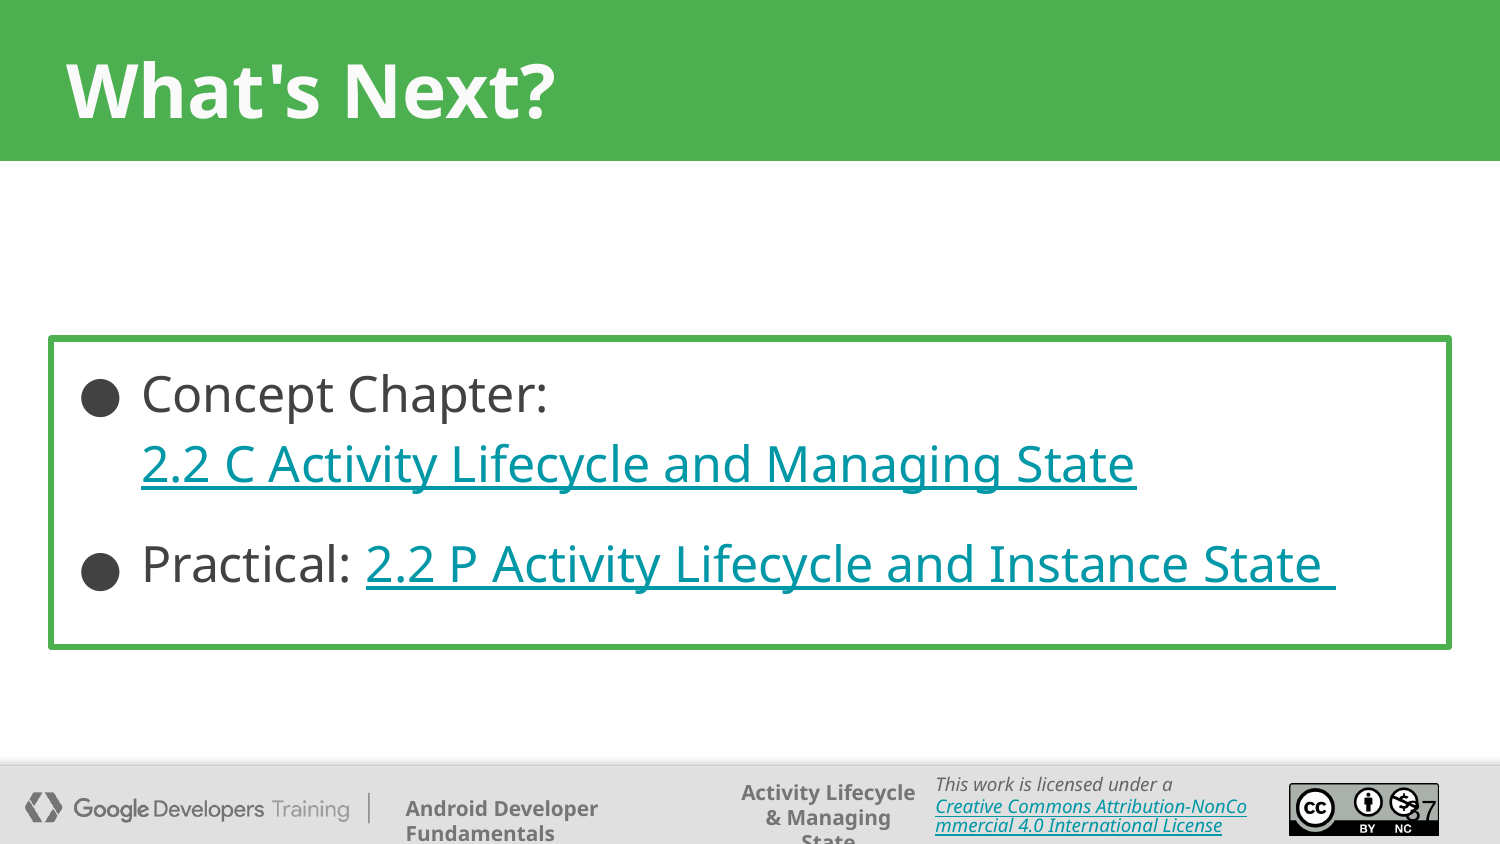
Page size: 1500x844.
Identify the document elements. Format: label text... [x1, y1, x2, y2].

text_box Concept Chapter: 2.2 C Activity Lifecycle and Managing State Practical: 2.2 P Activity Lifecycle and Instance State [51, 338, 1449, 647]
slide_number ‹#› [1389, 777, 1480, 842]
picture [0, 161, 1500, 844]
title What's Next? [51, 28, 1449, 122]
